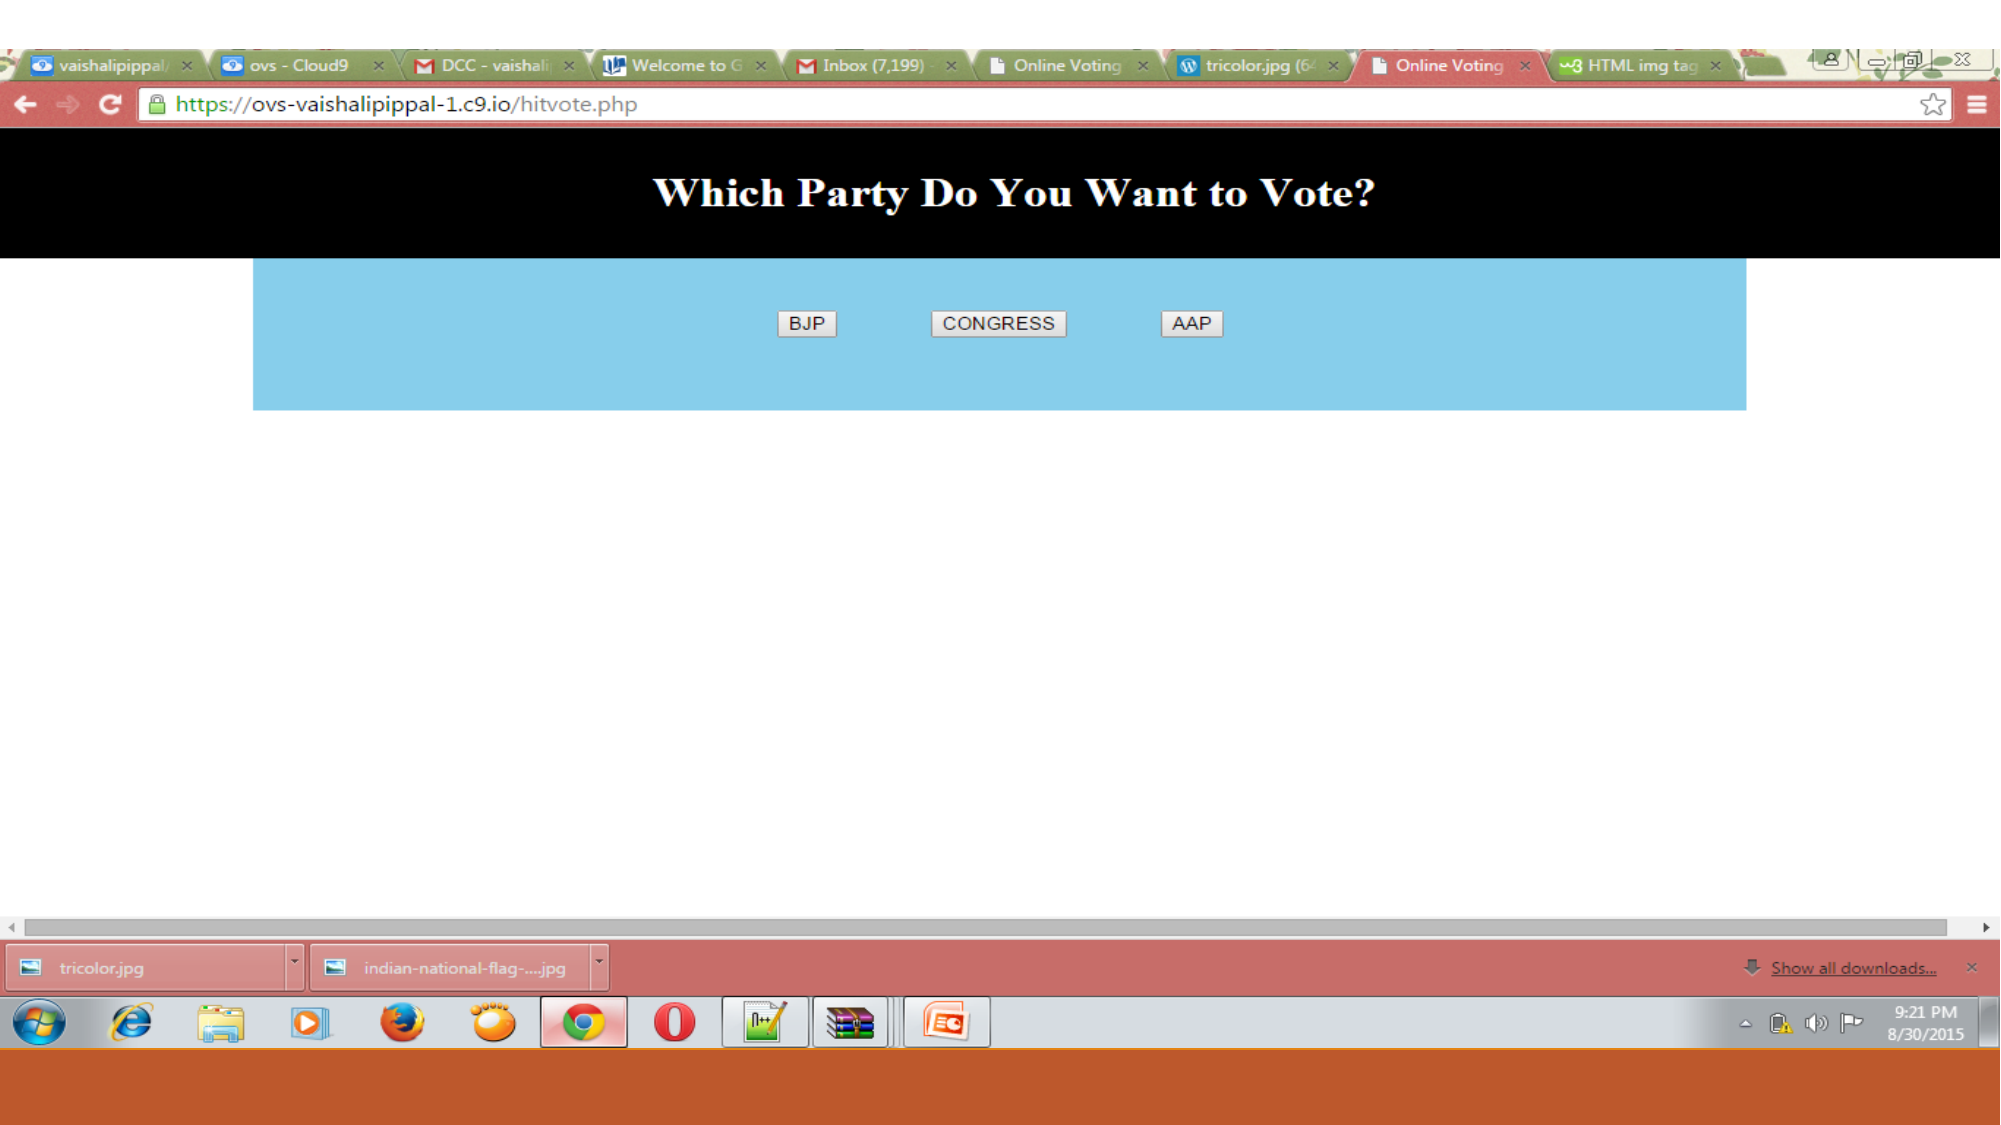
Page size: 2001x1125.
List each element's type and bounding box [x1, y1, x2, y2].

list [0, 48, 2000, 1049]
